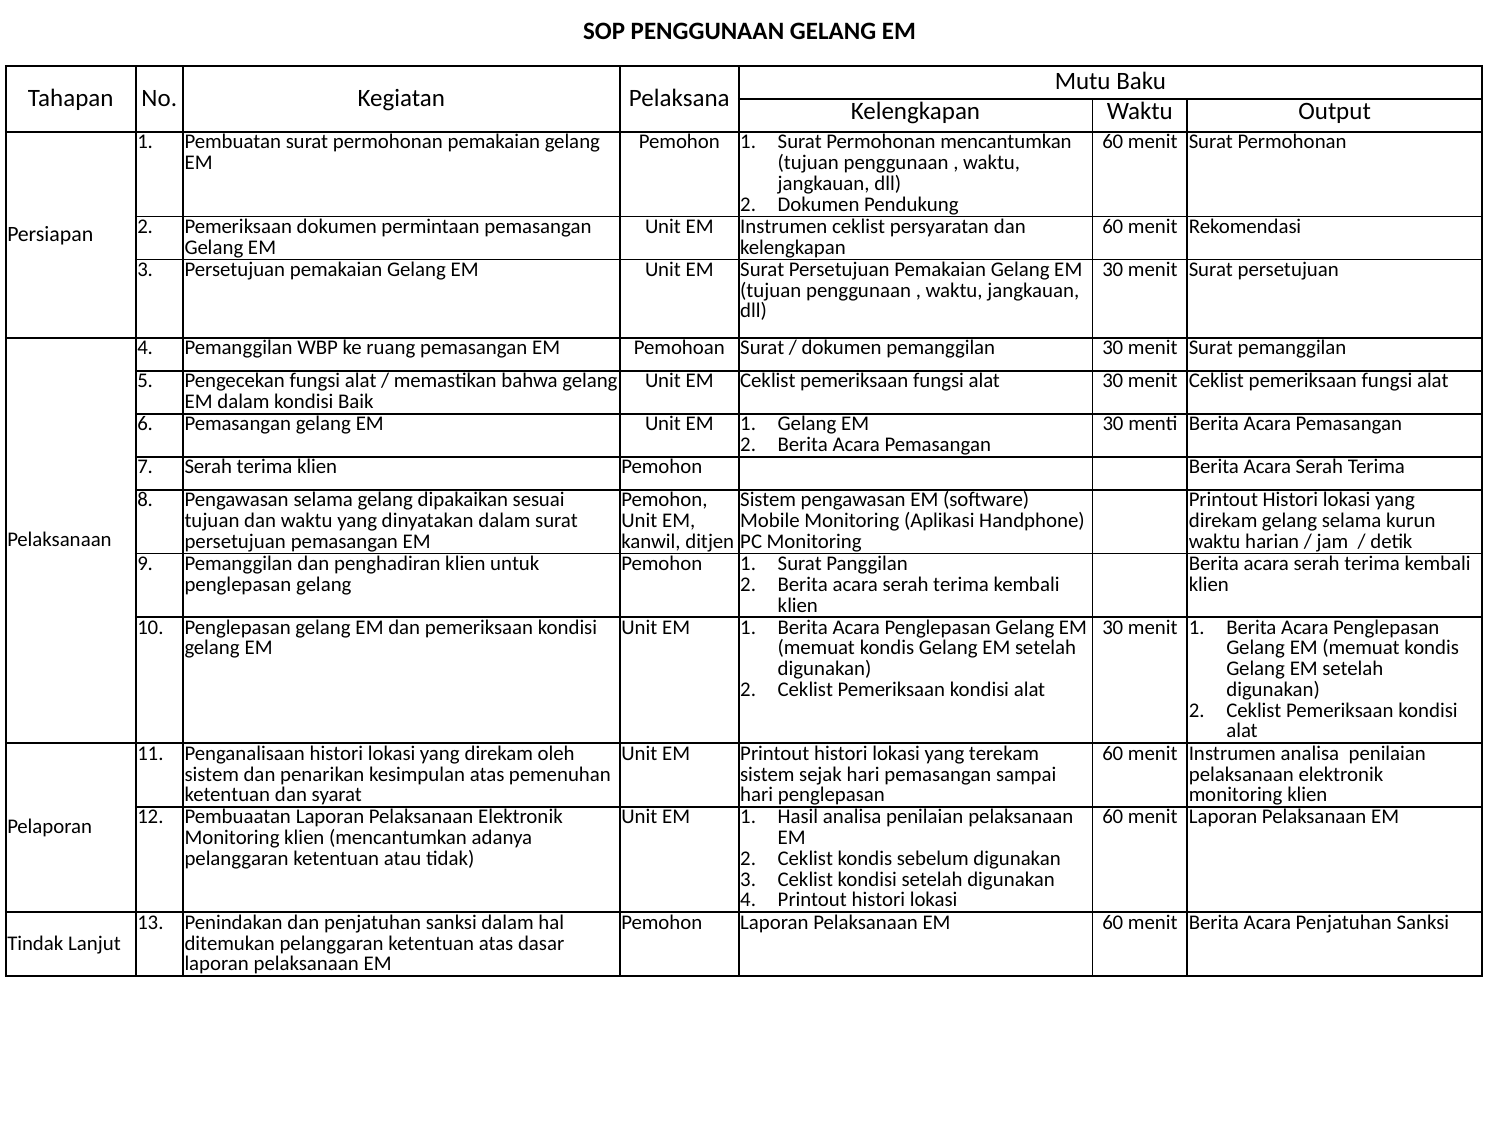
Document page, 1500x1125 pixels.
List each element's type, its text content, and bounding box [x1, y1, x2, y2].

table_cell Pemohoan [621, 339, 738, 370]
table_cell Hasil analisa penilaian pelaksanaan EM Ceklist kondis sebelum digunakan Ceklist kondisi setelah digunakan Printout histori lokasi [740, 808, 1092, 911]
table_cell Instrumen ceklist persyaratan dan kelengkapan [740, 217, 1092, 259]
table_cell Pemeriksaan dokumen permintaan pemasangan Gelang EM [184, 217, 619, 259]
table_cell 12. [137, 808, 182, 911]
table_header Kegiatan [184, 67, 619, 131]
table_header Tahapan [7, 67, 135, 131]
table_cell Unit EM [621, 372, 738, 413]
table_cell Pembuatan surat permohonan pemakaian gelang EM [184, 133, 619, 216]
table_cell 30 menti [1093, 415, 1186, 456]
table_cell Surat Permohonan mencantumkan (tujuan penggunaan , waktu, jangkauan, dll) Dokumen Pendukung [740, 133, 1092, 216]
table_cell 60 menit [1093, 744, 1186, 806]
table_cell Unit EM [621, 744, 738, 806]
table_cell Printout Histori lokasi yang direkam gelang selama kurun waktu harian / jam / detik [1188, 491, 1481, 553]
table_cell Unit EM [621, 808, 738, 911]
table_cell Berita Acara Penjatuhan Sanksi [1188, 913, 1481, 975]
table_cell Tindak Lanjut [7, 913, 135, 975]
table_cell Surat Panggilan Berita acara serah terima kembali klien [740, 554, 1092, 616]
table_cell 10. [137, 618, 182, 742]
table_cell 4. [137, 339, 182, 370]
table_cell 1. [137, 133, 182, 216]
table_cell 30 menit [1093, 260, 1186, 337]
table_header No. [137, 67, 182, 131]
table_cell Laporan Pelaksanaan EM [1188, 808, 1481, 911]
table_cell Pengecekan fungsi alat / memastikan bahwa gelang EM dalam kondisi Baik [184, 372, 619, 413]
table_cell Penglepasan gelang EM dan pemeriksaan kondisi gelang EM [184, 618, 619, 742]
table_cell 30 menit [1093, 372, 1186, 413]
table_cell 7. [137, 458, 182, 489]
table_cell 13. [137, 913, 182, 975]
table_cell 30 menit [1093, 339, 1186, 370]
table_cell Pemanggilan dan penghadiran klien untuk penglepasan gelang [184, 554, 619, 616]
table_cell Gelang EM Berita Acara Pemasangan [740, 415, 1092, 456]
table_cell Pemohon [621, 458, 738, 489]
table_cell Unit EM [621, 618, 738, 742]
table_cell Berita Acara Penglepasan Gelang EM (memuat kondis Gelang EM setelah digunakan) Ceklist Pemeriksaan kondisi alat [1188, 618, 1481, 742]
table_cell Printout histori lokasi yang terekam sistem sejak hari pemasangan sampai hari penglepasan [740, 744, 1092, 806]
table_cell Surat persetujuan [1188, 260, 1481, 337]
table_cell 11. [137, 744, 182, 806]
table_cell Pemohon, Unit EM, kanwil, ditjen [621, 491, 738, 553]
table_cell Berita acara serah terima kembali klien [1188, 554, 1481, 616]
table_cell [1093, 458, 1186, 489]
table_cell Pelaksanaan [7, 339, 135, 742]
table_cell Pemanggilan WBP ke ruang pemasangan EM [184, 339, 619, 370]
table_cell Waktu [1093, 100, 1186, 131]
table_cell [1093, 491, 1186, 553]
table_cell Unit EM [621, 415, 738, 456]
table_cell Laporan Pelaksanaan EM [740, 913, 1092, 975]
table_cell Pemohon [621, 913, 738, 975]
table_cell Pengawasan selama gelang dipakaikan sesuai tujuan dan waktu yang dinyatakan dalam surat persetujuan pemasangan EM [184, 491, 619, 553]
title SOP PENGGUNAAN GELANG EM [75, 7, 1425, 53]
table_cell Penindakan dan penjatuhan sanksi dalam hal ditemukan pelanggaran ketentuan atas dasar laporan pelaksanaan EM [184, 913, 619, 975]
table_cell 60 menit [1093, 913, 1186, 975]
table_cell Unit EM [621, 217, 738, 259]
table_cell 60 menit [1093, 133, 1186, 216]
table_cell Surat pemanggilan [1188, 339, 1481, 370]
table_cell Berita Acara Serah Terima [1188, 458, 1481, 489]
table_cell Pemasangan gelang EM [184, 415, 619, 456]
table_cell Surat / dokumen pemanggilan [740, 339, 1092, 370]
table_cell Pemohon [621, 554, 738, 616]
table_cell 2. [137, 217, 182, 259]
table_header Pelaksana [621, 67, 738, 131]
table_cell Ceklist pemeriksaan fungsi alat [1188, 372, 1481, 413]
table_cell 3. [137, 260, 182, 337]
table_cell Kelengkapan [740, 100, 1092, 131]
table_cell 6. [137, 415, 182, 456]
table_cell Sistem pengawasan EM (software) Mobile Monitoring (Aplikasi Handphone) PC Monitoring [740, 491, 1092, 553]
table_cell Pemohon [621, 133, 738, 216]
table_header Mutu Baku [740, 67, 1481, 98]
table_cell 60 menit [1093, 217, 1186, 259]
table_cell Ceklist pemeriksaan fungsi alat [740, 372, 1092, 413]
table_cell Output [1188, 100, 1481, 131]
table_cell Serah terima klien [184, 458, 619, 489]
table_cell 60 menit [1093, 808, 1186, 911]
table_cell Rekomendasi [1188, 217, 1481, 259]
table_cell Persetujuan pemakaian Gelang EM [184, 260, 619, 337]
table_cell Pelaporan [7, 744, 135, 911]
table_cell Pembuaatan Laporan Pelaksanaan Elektronik Monitoring klien (mencantumkan adanya pelanggaran ketentuan atau tidak) [184, 808, 619, 911]
table_cell 8. [137, 491, 182, 553]
table_cell 9. [137, 554, 182, 616]
table_cell Surat Permohonan [1188, 133, 1481, 216]
table_cell Instrumen analisa penilaian pelaksanaan elektronik monitoring klien [1188, 744, 1481, 806]
table_cell [1093, 554, 1186, 616]
table_cell Persiapan [7, 133, 135, 337]
table_cell Penganalisaan histori lokasi yang direkam oleh sistem dan penarikan kesimpulan atas pemenuhan ketentuan dan syarat [184, 744, 619, 806]
table_cell 30 menit [1093, 618, 1186, 742]
table_cell 5. [137, 372, 182, 413]
table_cell Berita Acara Penglepasan Gelang EM (memuat kondis Gelang EM setelah digunakan) Ceklist Pemeriksaan kondisi alat [740, 618, 1092, 742]
table_cell Surat Persetujuan Pemakaian Gelang EM (tujuan penggunaan , waktu, jangkauan, dll) [740, 260, 1092, 337]
table_cell Unit EM [621, 260, 738, 337]
table_cell Berita Acara Pemasangan [1188, 415, 1481, 456]
table_cell [740, 458, 1092, 489]
